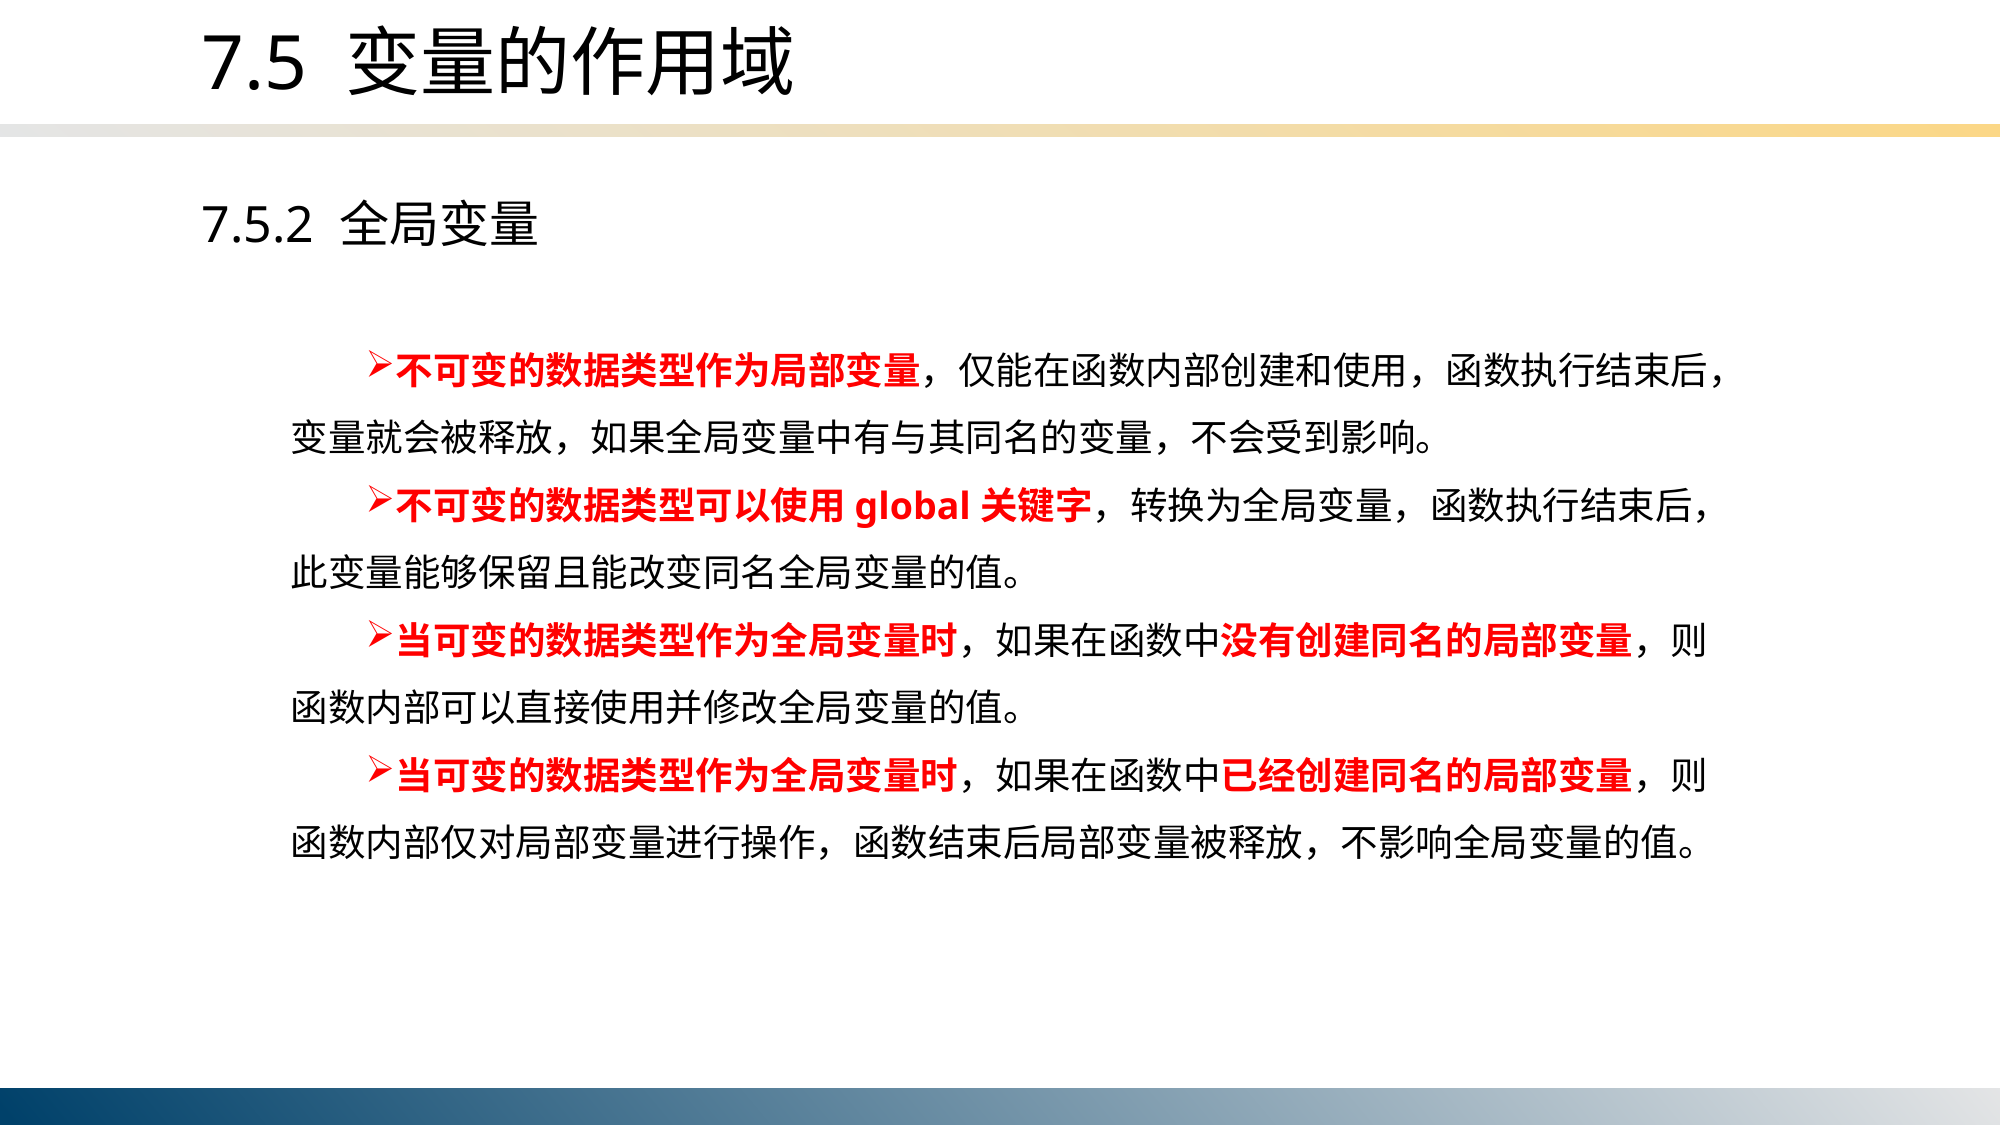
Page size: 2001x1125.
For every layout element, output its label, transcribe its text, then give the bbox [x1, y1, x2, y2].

text_box 7.5.2 全局变量 [186, 184, 713, 260]
text_box 7.5 变量的作用域 [186, 7, 1106, 113]
text_box 不可变的数据类型作为局部变量，仅能在函数内部创建和使用，函数执行结束后，变量就会被释放，如果全局变量中有与其同名的变量，不会受到影响。 不可变的数据类型可以使用global关键字，转换为全局变量，函数执行结束后，此变量能够保留且能改变同名全局变量的值。 当可变的数据类型作为全局变量时，如果在函数中没有创建同名的局部变量，则函数内部可以直接使用并修改全局变量的值。 当可变的数据类型作为全局变量时，如果在函数中已经创建同名的局部变量，则函数内部仅对局部变量进行操作，函数结束后局部变量被释放，不影响全局变量的值。 [275, 316, 1725, 872]
